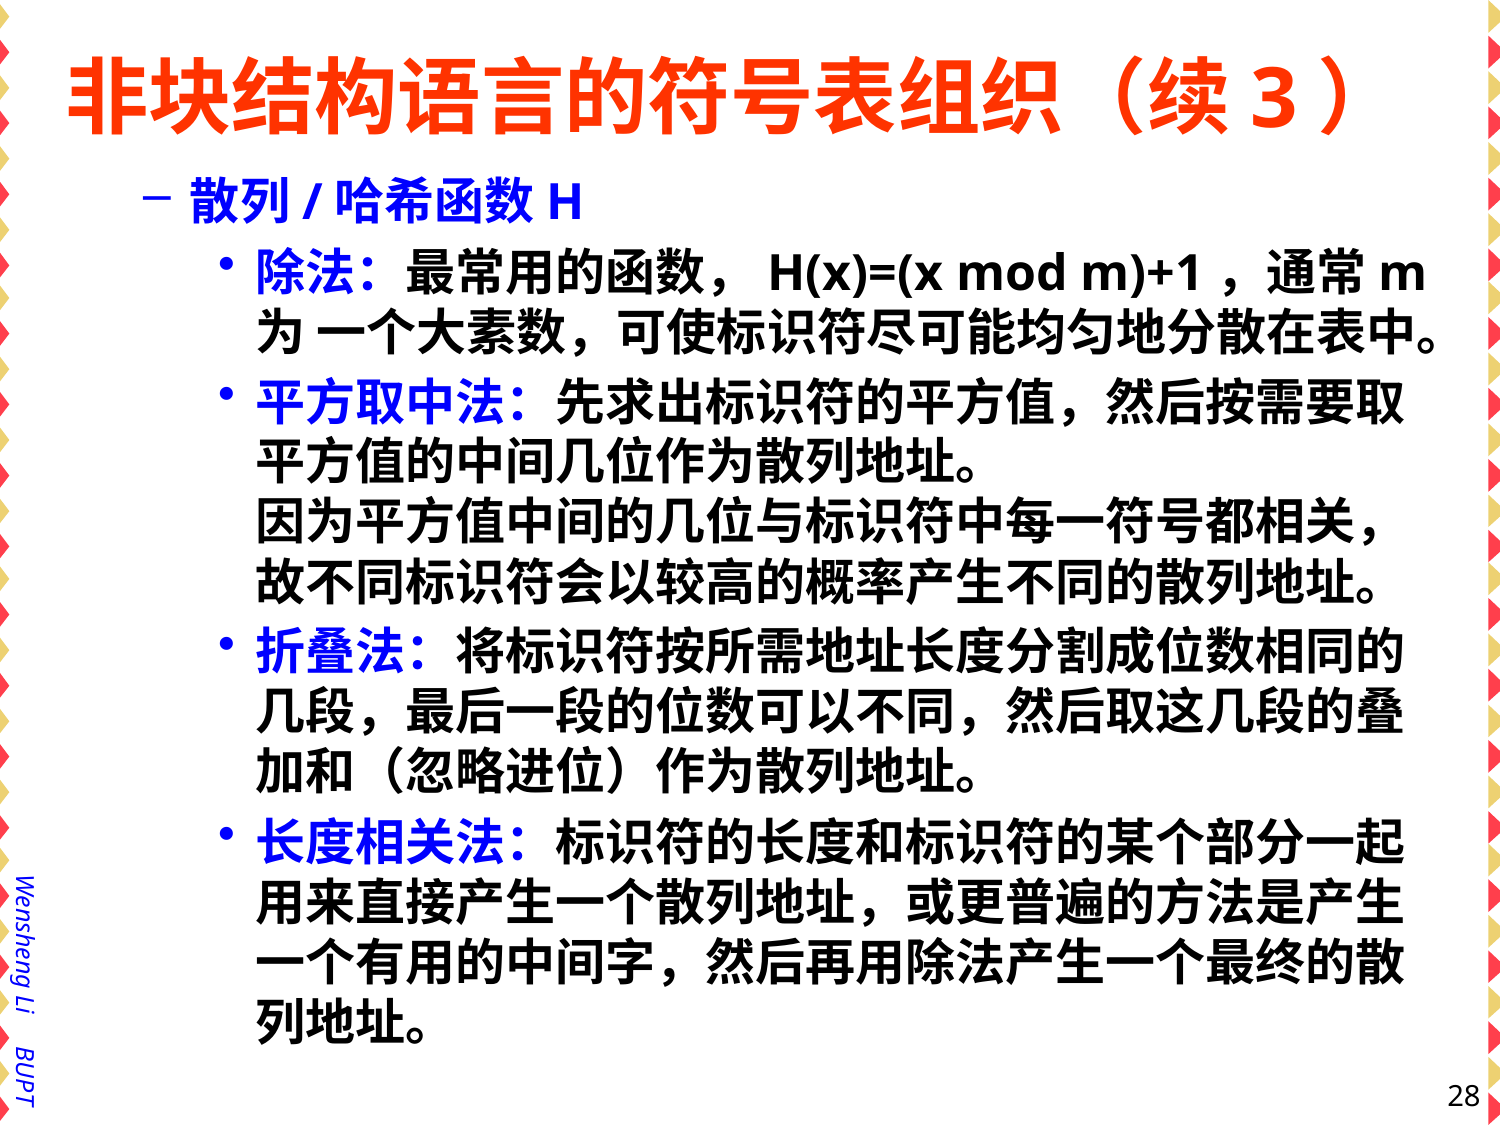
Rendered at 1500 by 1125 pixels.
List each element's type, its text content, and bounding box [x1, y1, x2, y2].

slide_number 28 [1370, 1069, 1496, 1124]
title 非块结构语言的符号表组织（续3） [50, 24, 1463, 163]
list 散列/哈希函数H 除法：最常用的函数，H(x)=(x mod m)+1，通常m为 一个大素数，可使标识符尽可能均匀地分散在表中。 平方取中法：先求出标识符的平方值，然后按需要取平方值的中间几位作为散列地址。 因为平方值中间的几位与标识符中每一符号都相关，故不同标识符会以较高的概率产生不同的散列地址。 折叠法：将标识符按所需地址长度分割成位数相同的几段，最后一段的位数可以不同，然后取这几段的叠加和（忽略进位）作为散列地址。 长度相关法：标识符的长度和标识符的某个部分一起用来直接产生一个散列地址，或更普遍的方法是产生一个有用的中间字，然后再用除法产生一个最终的散列地址。 [53, 162, 1468, 1080]
